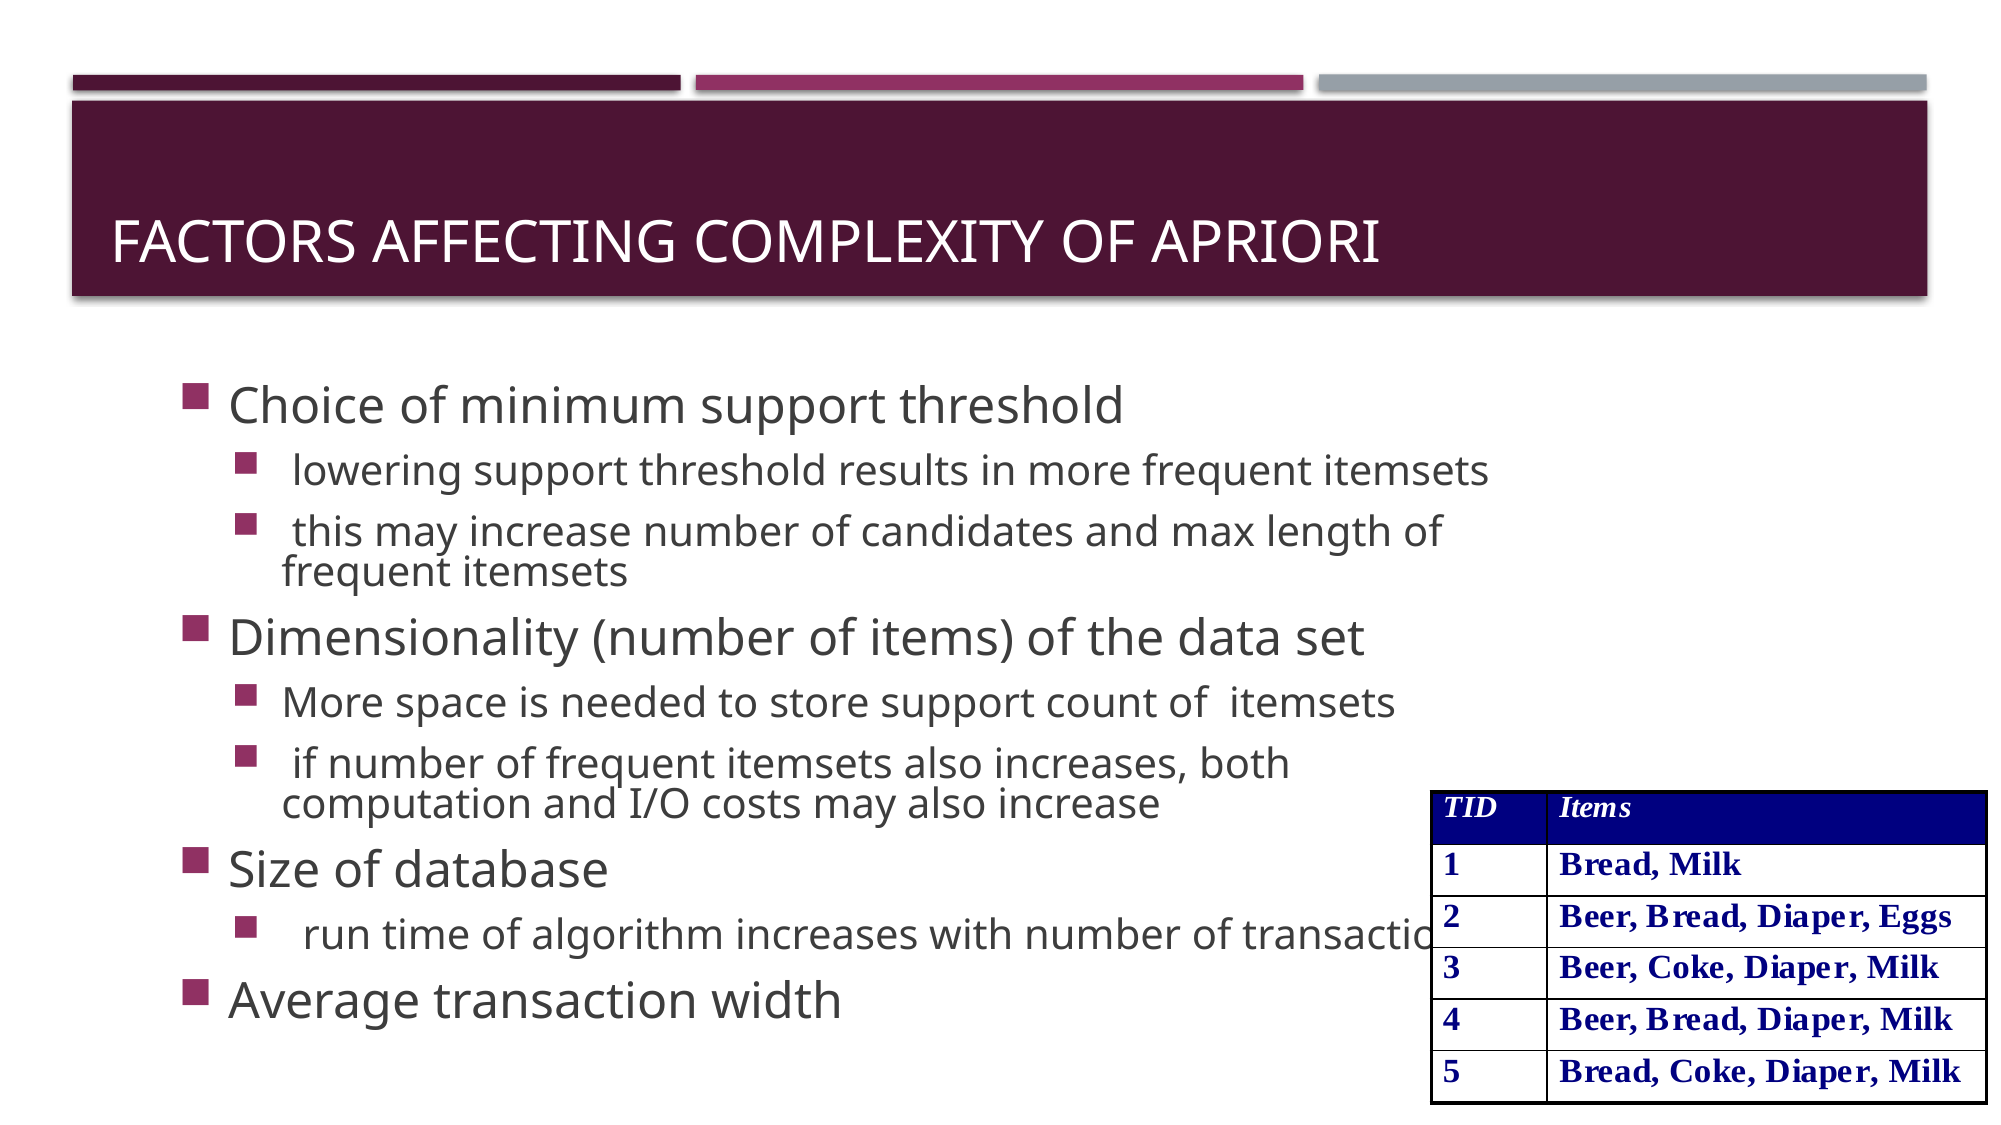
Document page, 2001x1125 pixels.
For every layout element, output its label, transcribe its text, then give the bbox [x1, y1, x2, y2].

title Factors Affecting Complexity of Apriori [95, 115, 1905, 282]
list Choice of minimum support threshold lowering support threshold results in more frequent itemsets this may increase number of candidates and max length of frequent itemsets Dimensionality (number of items) of the data set More space is needed to store support count of itemsets if number of frequent itemsets also increases, both computation and I/O costs may also increase Size of database run time of algorithm increases with number of transactions Average transaction width [162, 281, 1558, 1125]
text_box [1414, 789, 2000, 1125]
